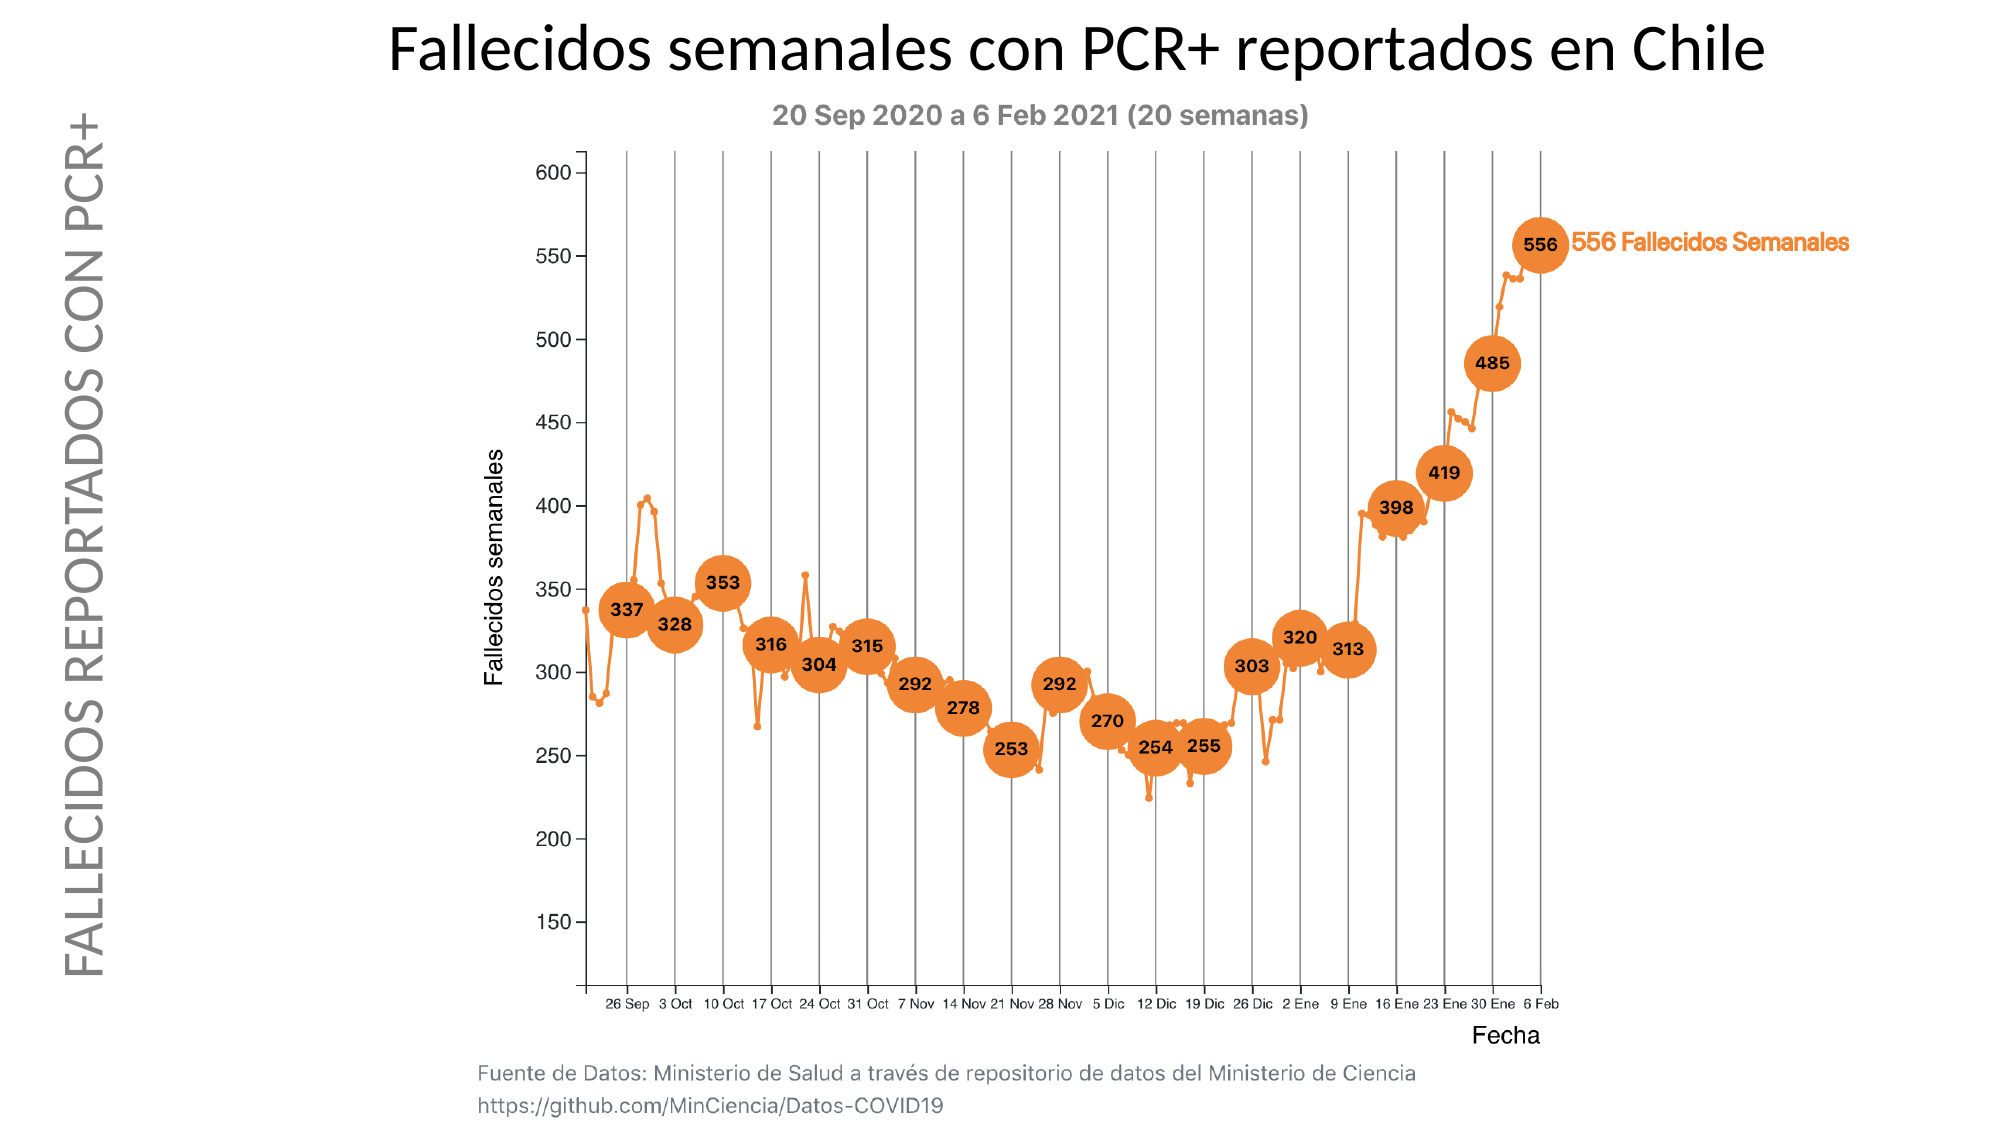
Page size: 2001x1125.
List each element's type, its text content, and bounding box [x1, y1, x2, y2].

text_box FALLECIDOS REPORTADOS CON PCR+ [36, 97, 122, 995]
picture [446, 0, 1866, 1125]
text_box Fallecidos semanales con PCR+ reportados en Chile [373, 0, 446, 91]
